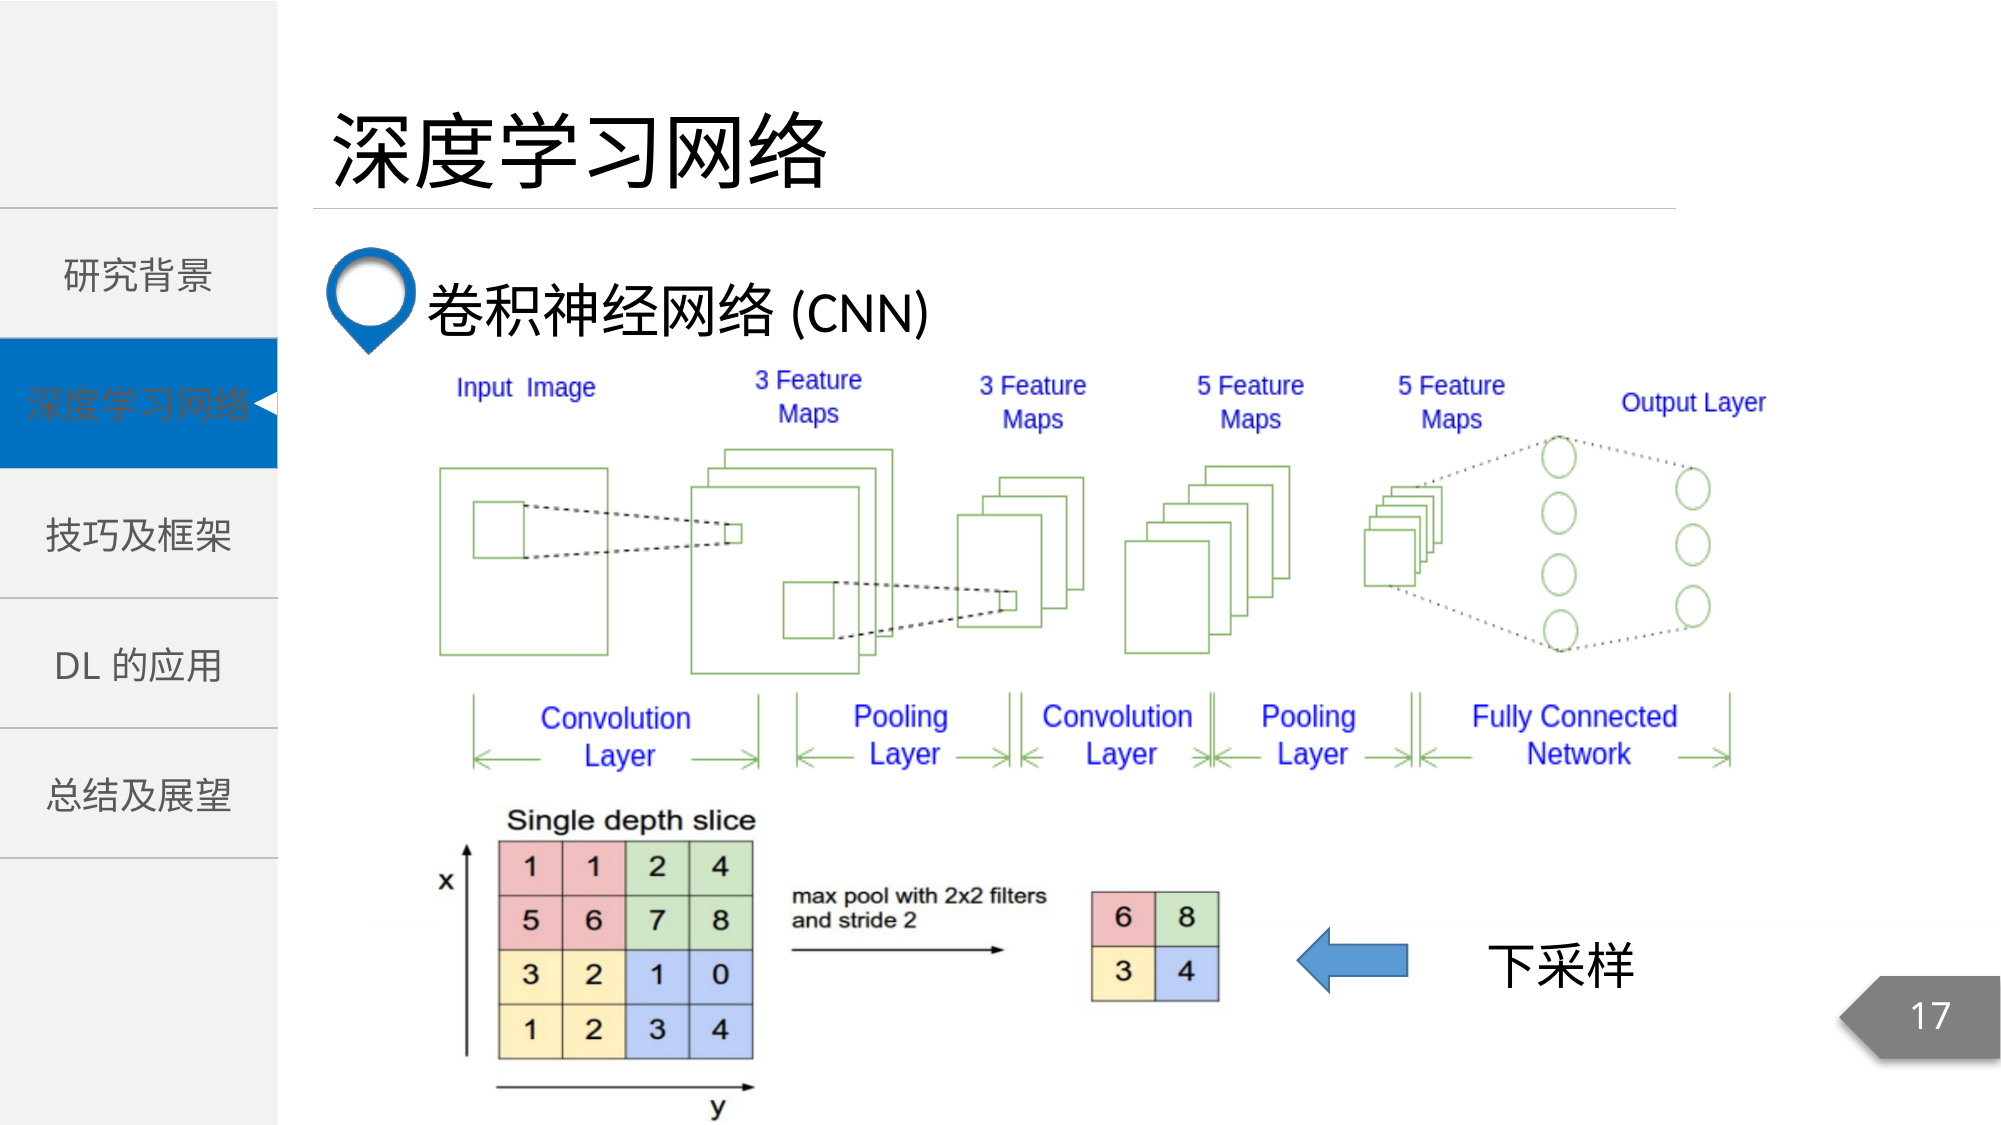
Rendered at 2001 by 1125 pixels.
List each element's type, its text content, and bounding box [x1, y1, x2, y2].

text_box 卷积神经网络(CNN) [411, 231, 947, 352]
picture [437, 804, 1233, 1125]
picture [326, 247, 416, 355]
text_box 下采样 [1472, 927, 1778, 1002]
text_box [1296, 926, 1409, 995]
picture [437, 354, 1778, 774]
